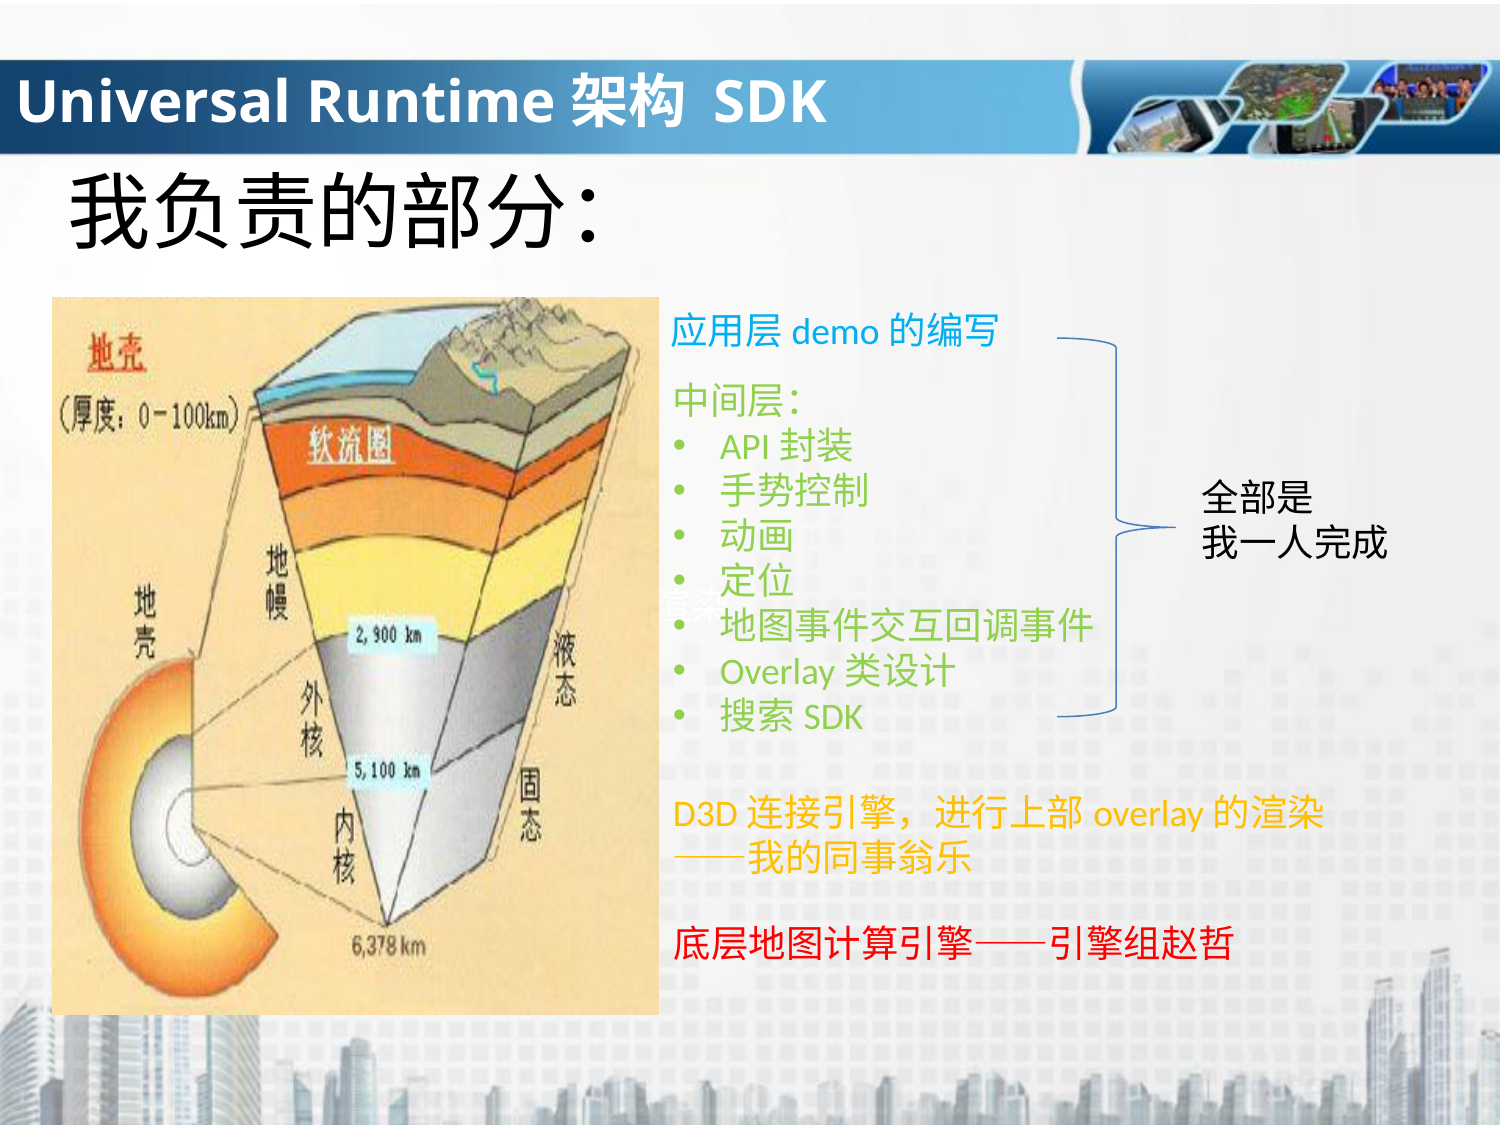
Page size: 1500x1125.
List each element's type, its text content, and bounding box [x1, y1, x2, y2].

text_box 底层地图计算引擎——引擎组赵哲 [665, 912, 1392, 973]
text_box 我负责的部分： [53, 152, 1424, 367]
title Universal Runtime架构 SDK [0, 45, 1436, 153]
text_box 全部是 我一人完成 [1187, 466, 1435, 572]
text_box 应用层demo的编写 [662, 299, 1294, 359]
text_box D3D连接引擎，进行上部overlay的渲染——我的同事翁乐 [665, 781, 1393, 887]
text_box [1057, 337, 1176, 718]
text_box 中间层： API封装 手势控制 动画 定位 地图事件交互回调事件 Overlay类设计 搜索SDK [665, 369, 1356, 790]
picture [0, 4, 1500, 1125]
